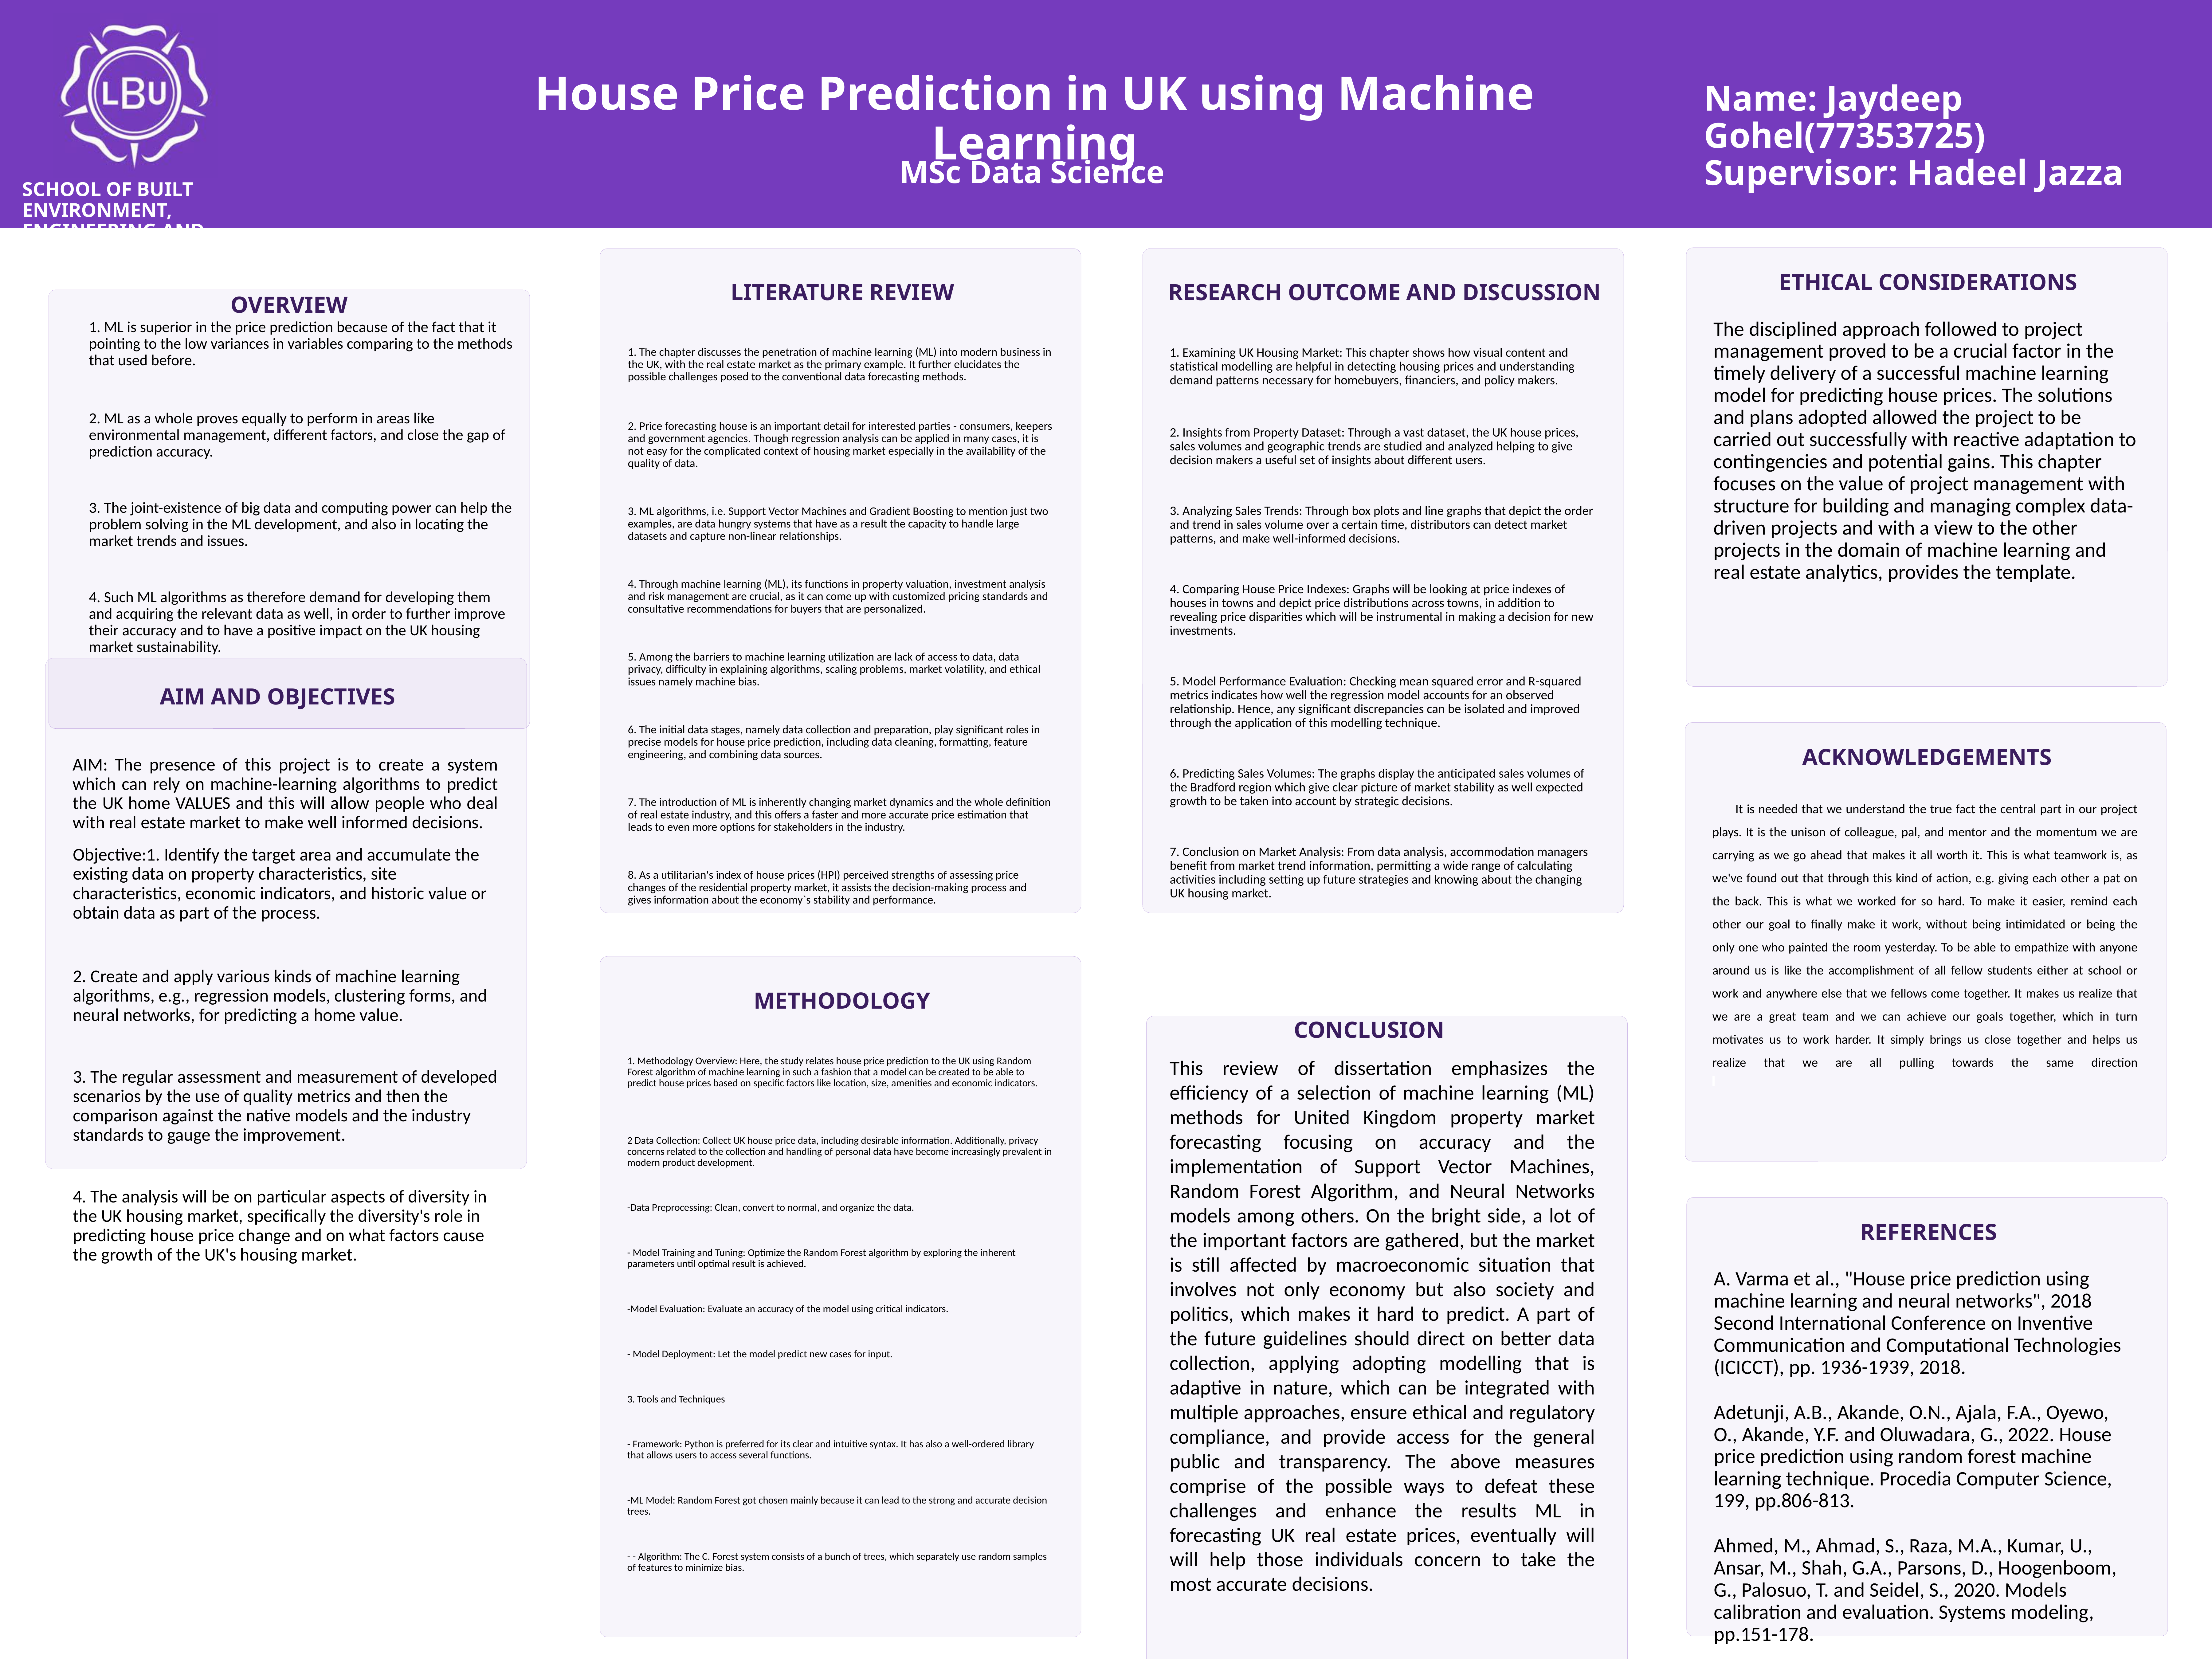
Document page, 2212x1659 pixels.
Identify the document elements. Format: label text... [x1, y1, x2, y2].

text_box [1686, 247, 2167, 687]
text_box [0, 0, 2212, 228]
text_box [49, 288, 533, 729]
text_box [1685, 722, 2167, 1161]
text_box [600, 248, 1081, 930]
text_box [1686, 1197, 2168, 1659]
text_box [1143, 248, 1624, 923]
text_box SCHOOL OF BUILT ENVIRONMENT, ENGINEERING AND COMPUTING [18, 177, 313, 265]
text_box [1140, 1013, 1628, 1659]
text_box Objective:1. Identify the target area and accumulate the existing data on property characteristics, site characteristics, economic indicators, and historic value or obtain data as part of the process. 2. Create and apply various kinds of machine learning algorithms, e.g., regression models, clustering forms, and neural networks, for predicting a home value. 3. The regular assessment and measurement of developed scenarios by the use of quality metrics and then the comparison against the native models and the industry standards to gauge the improvement. 4. The analysis will be on particular aspects of diversity in the UK housing market, specifically the diversity's role in predicting house price change and on what factors cause the growth of the UK's housing market. [54, 1169, 517, 1283]
text_box MSc Data Science [451, 155, 1614, 192]
text_box House Price Prediction in UK using Machine Learning [445, 68, 1624, 172]
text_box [45, 658, 527, 1169]
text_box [600, 956, 1081, 1637]
text_box Supervisor: Hadeel Jazza [1699, 153, 2189, 195]
picture [53, 13, 218, 178]
text_box Name: Jaydeep Gohel(77353725) [1699, 78, 2167, 153]
